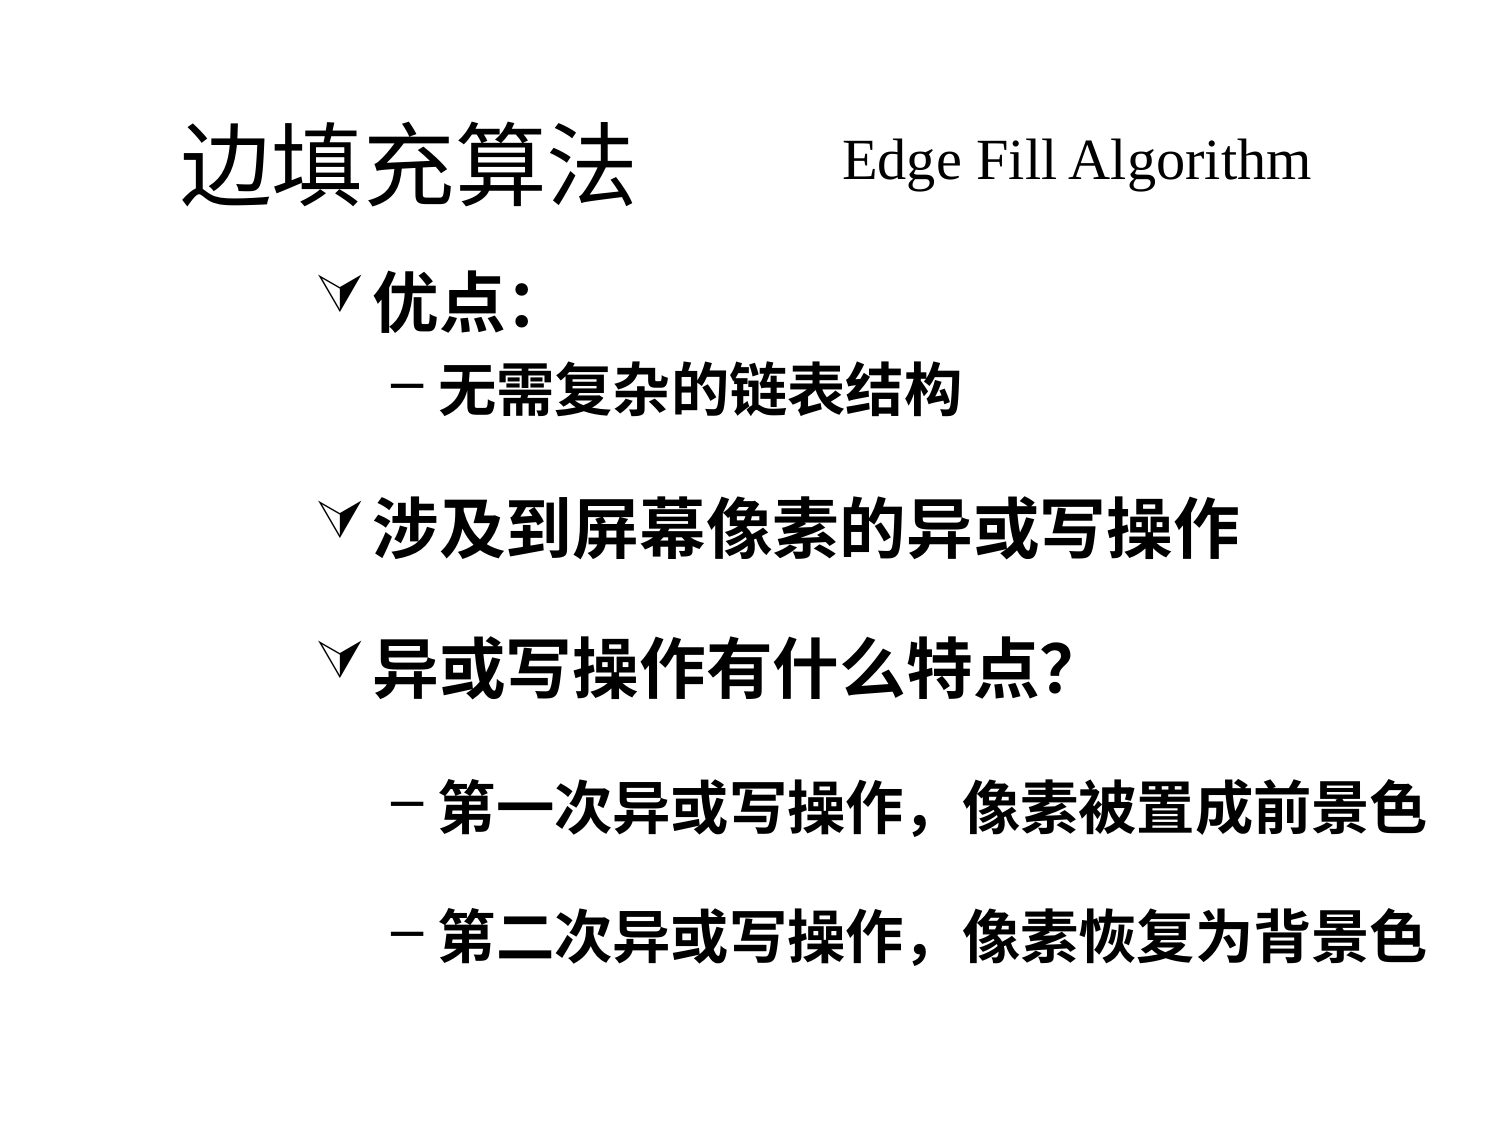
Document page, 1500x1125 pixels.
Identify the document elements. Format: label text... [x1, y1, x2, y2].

list 优点： 无需复杂的链表结构 [301, 253, 1384, 468]
text_box 异或写操作有什么特点？ [301, 619, 1384, 763]
text_box 第二次异或写操作，像素恢复为背景色 [301, 893, 1459, 1012]
text_box 第一次异或写操作，像素被置成前景色 [301, 763, 1459, 882]
text_box Edge Fill Algorithm [827, 113, 1328, 199]
text_box 涉及到屏幕像素的异或写操作 [301, 479, 1384, 619]
title 边填充算法 [164, 43, 1328, 282]
